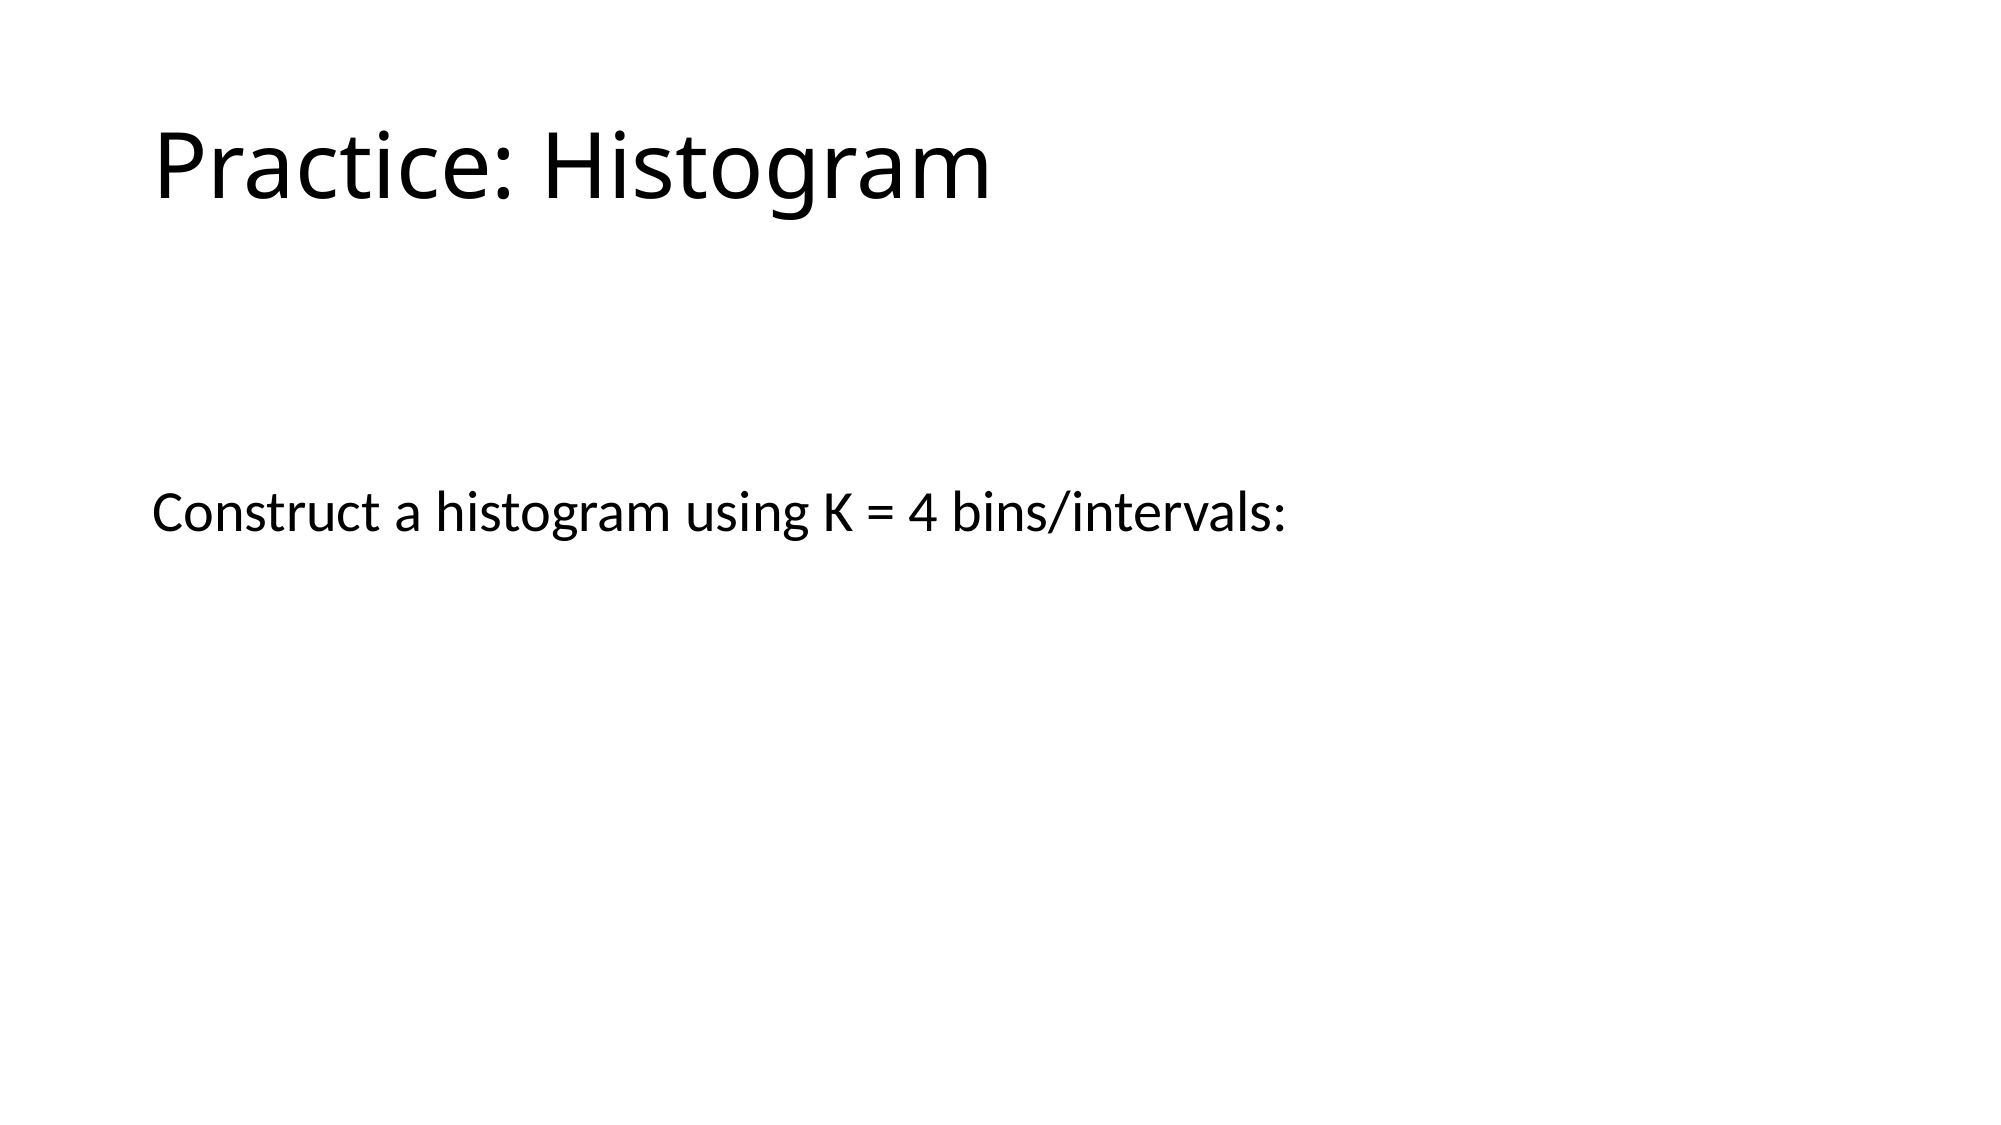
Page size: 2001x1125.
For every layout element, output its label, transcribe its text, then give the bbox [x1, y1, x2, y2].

title Practice: Histogram [137, 59, 1863, 278]
